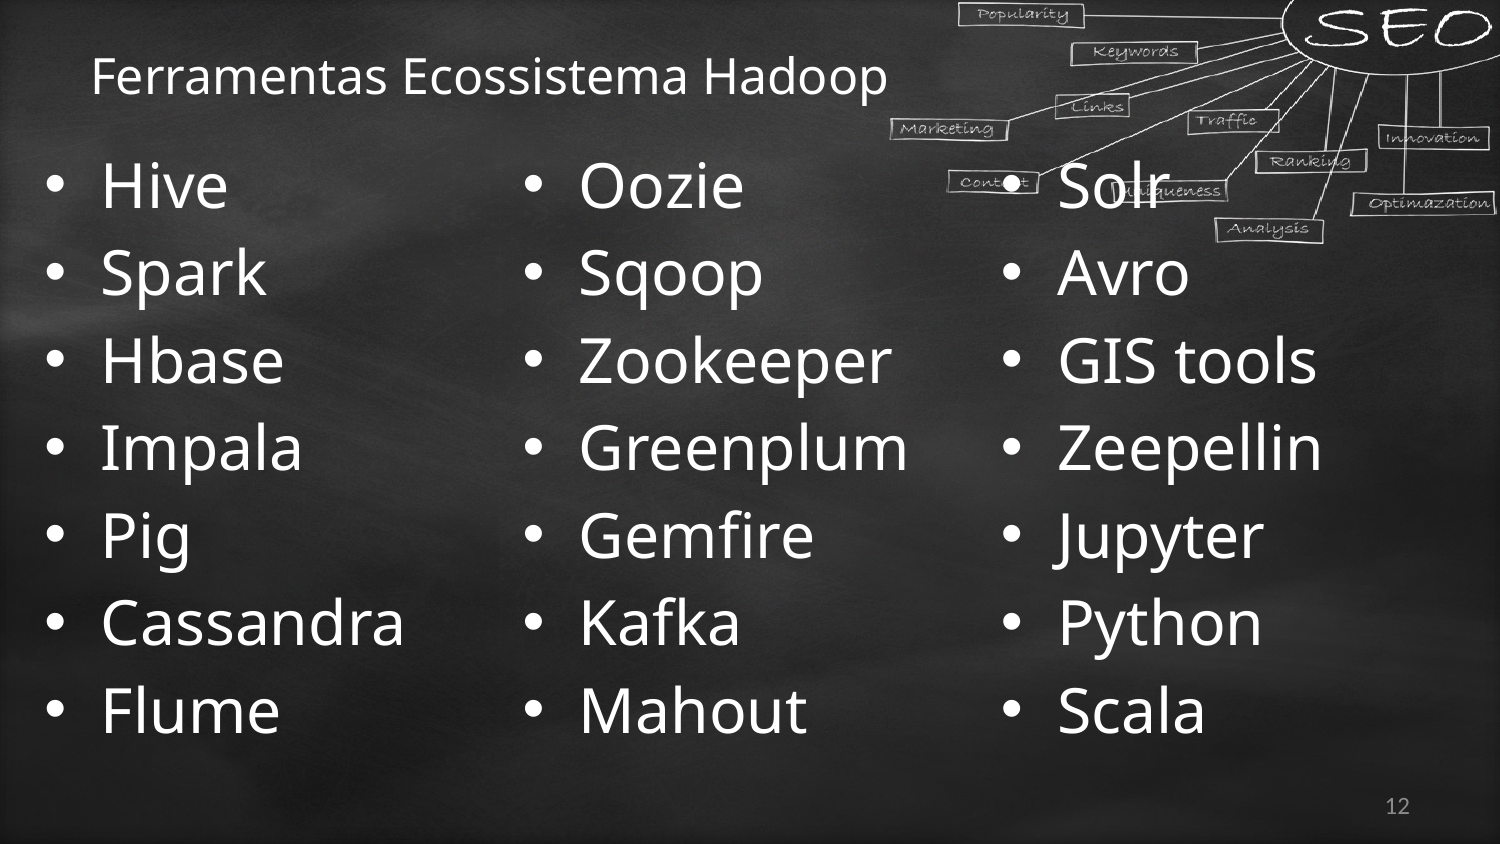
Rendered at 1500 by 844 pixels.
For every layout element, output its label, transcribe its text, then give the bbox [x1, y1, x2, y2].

list Hive Spark Hbase Impala Pig Cassandra Flume Oozie Sqoop Zookeeper Greenplum Gemfire Kafka Mahout Solr Avro GIS tools Zeepellin Jupyter Python Scala [29, 138, 1495, 777]
slide_number 12 [1074, 782, 1425, 827]
title Ferramentas Ecossistema Hadoop [75, 33, 1046, 115]
picture [0, 0, 1500, 844]
